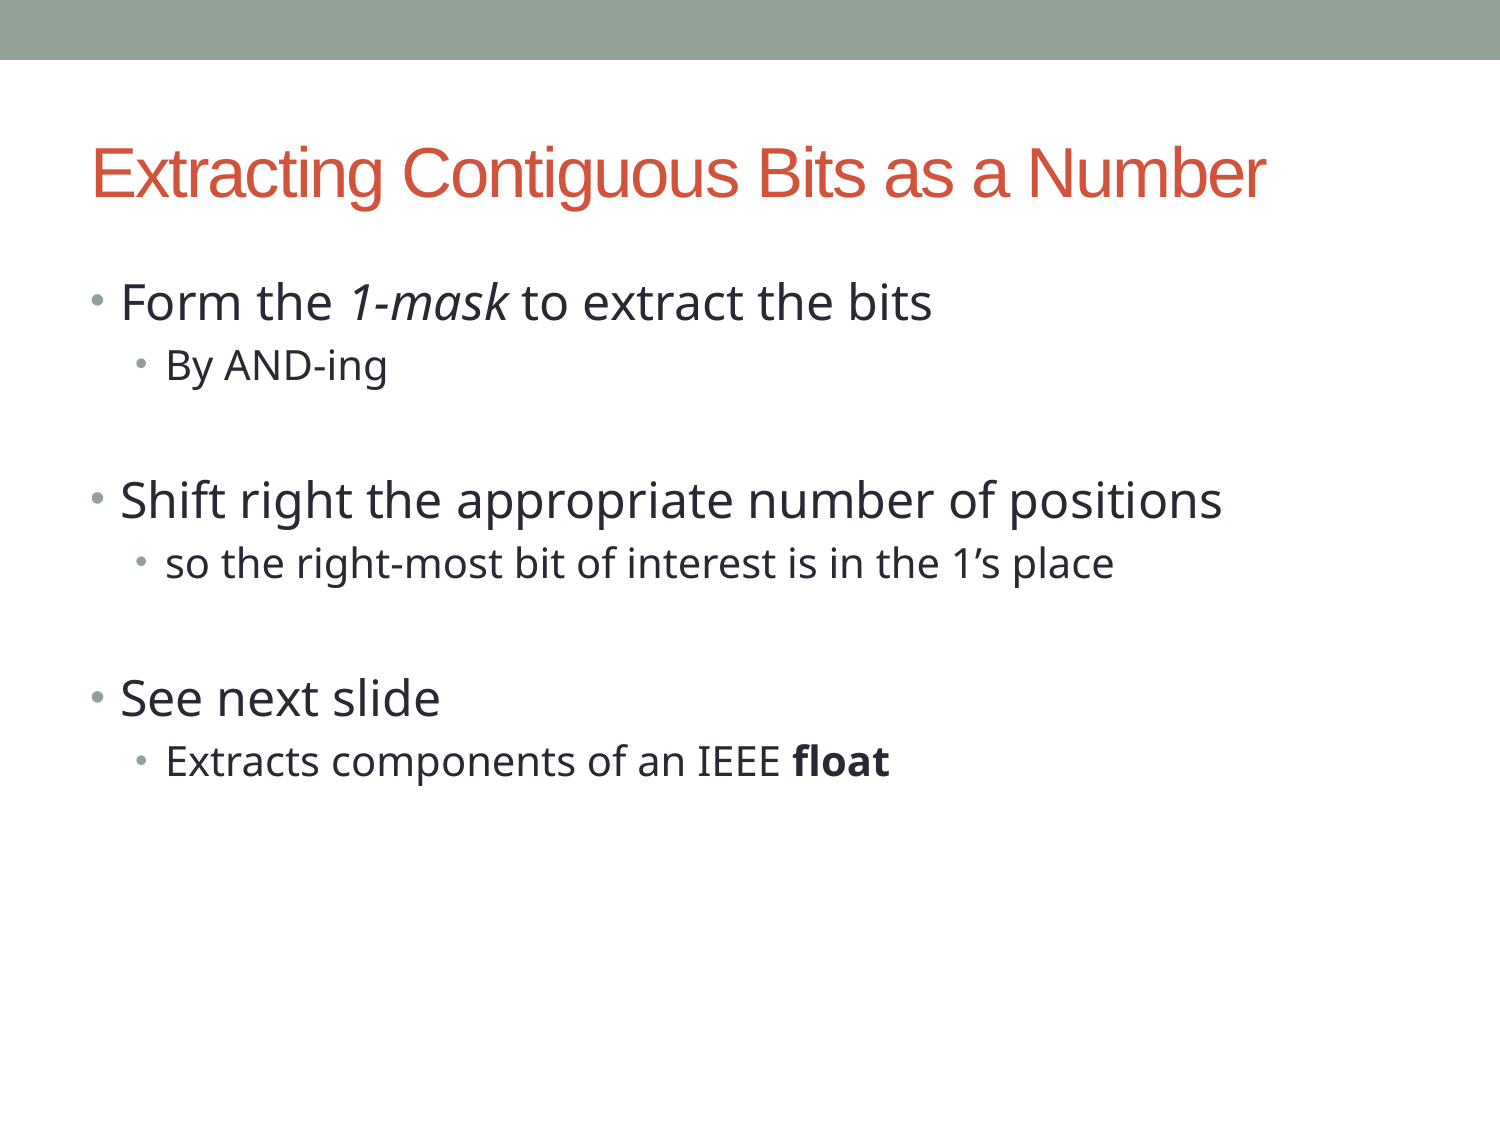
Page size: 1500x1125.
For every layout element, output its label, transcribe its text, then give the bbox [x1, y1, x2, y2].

list Form the 1-mask to extract the bits By AND-ing Shift right the appropriate number of positions so the right-most bit of interest is in the 1’s place See next slide Extracts components of an IEEE float [75, 262, 1425, 1063]
title Extracting Contiguous Bits as a Number [75, 87, 1425, 250]
